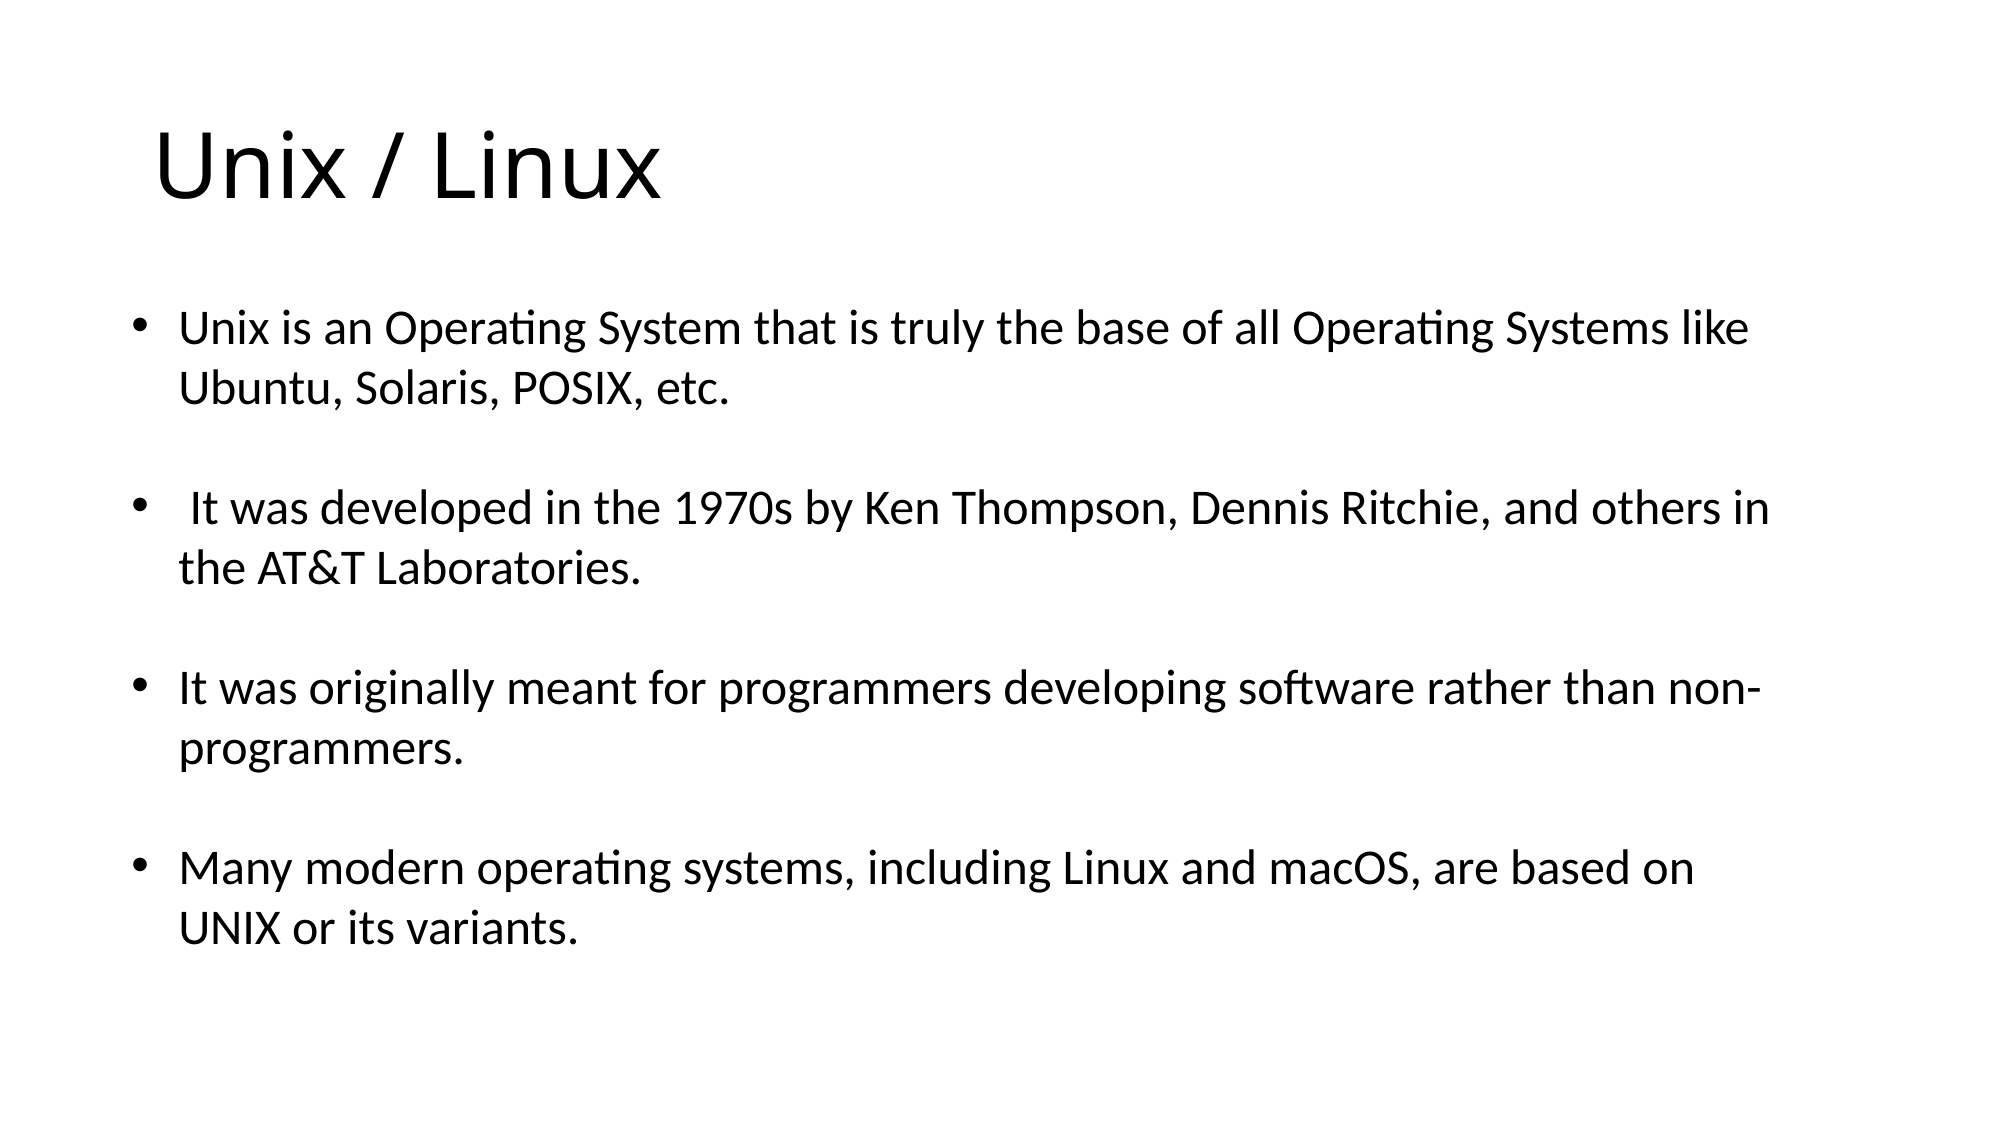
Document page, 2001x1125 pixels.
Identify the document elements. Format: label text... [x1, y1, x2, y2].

title Unix / Linux [137, 59, 1863, 278]
text_box Unix is an Operating System that is truly the base of all Operating Systems like Ubuntu, Solaris, POSIX, etc. It was developed in the 1970s by Ken Thompson, Dennis Ritchie, and others in the AT&T Laboratories. It was originally meant for programmers developing software rather than non-programmers. Many modern operating systems, including Linux and macOS, are based on UNIX or its variants. [116, 286, 1815, 691]
